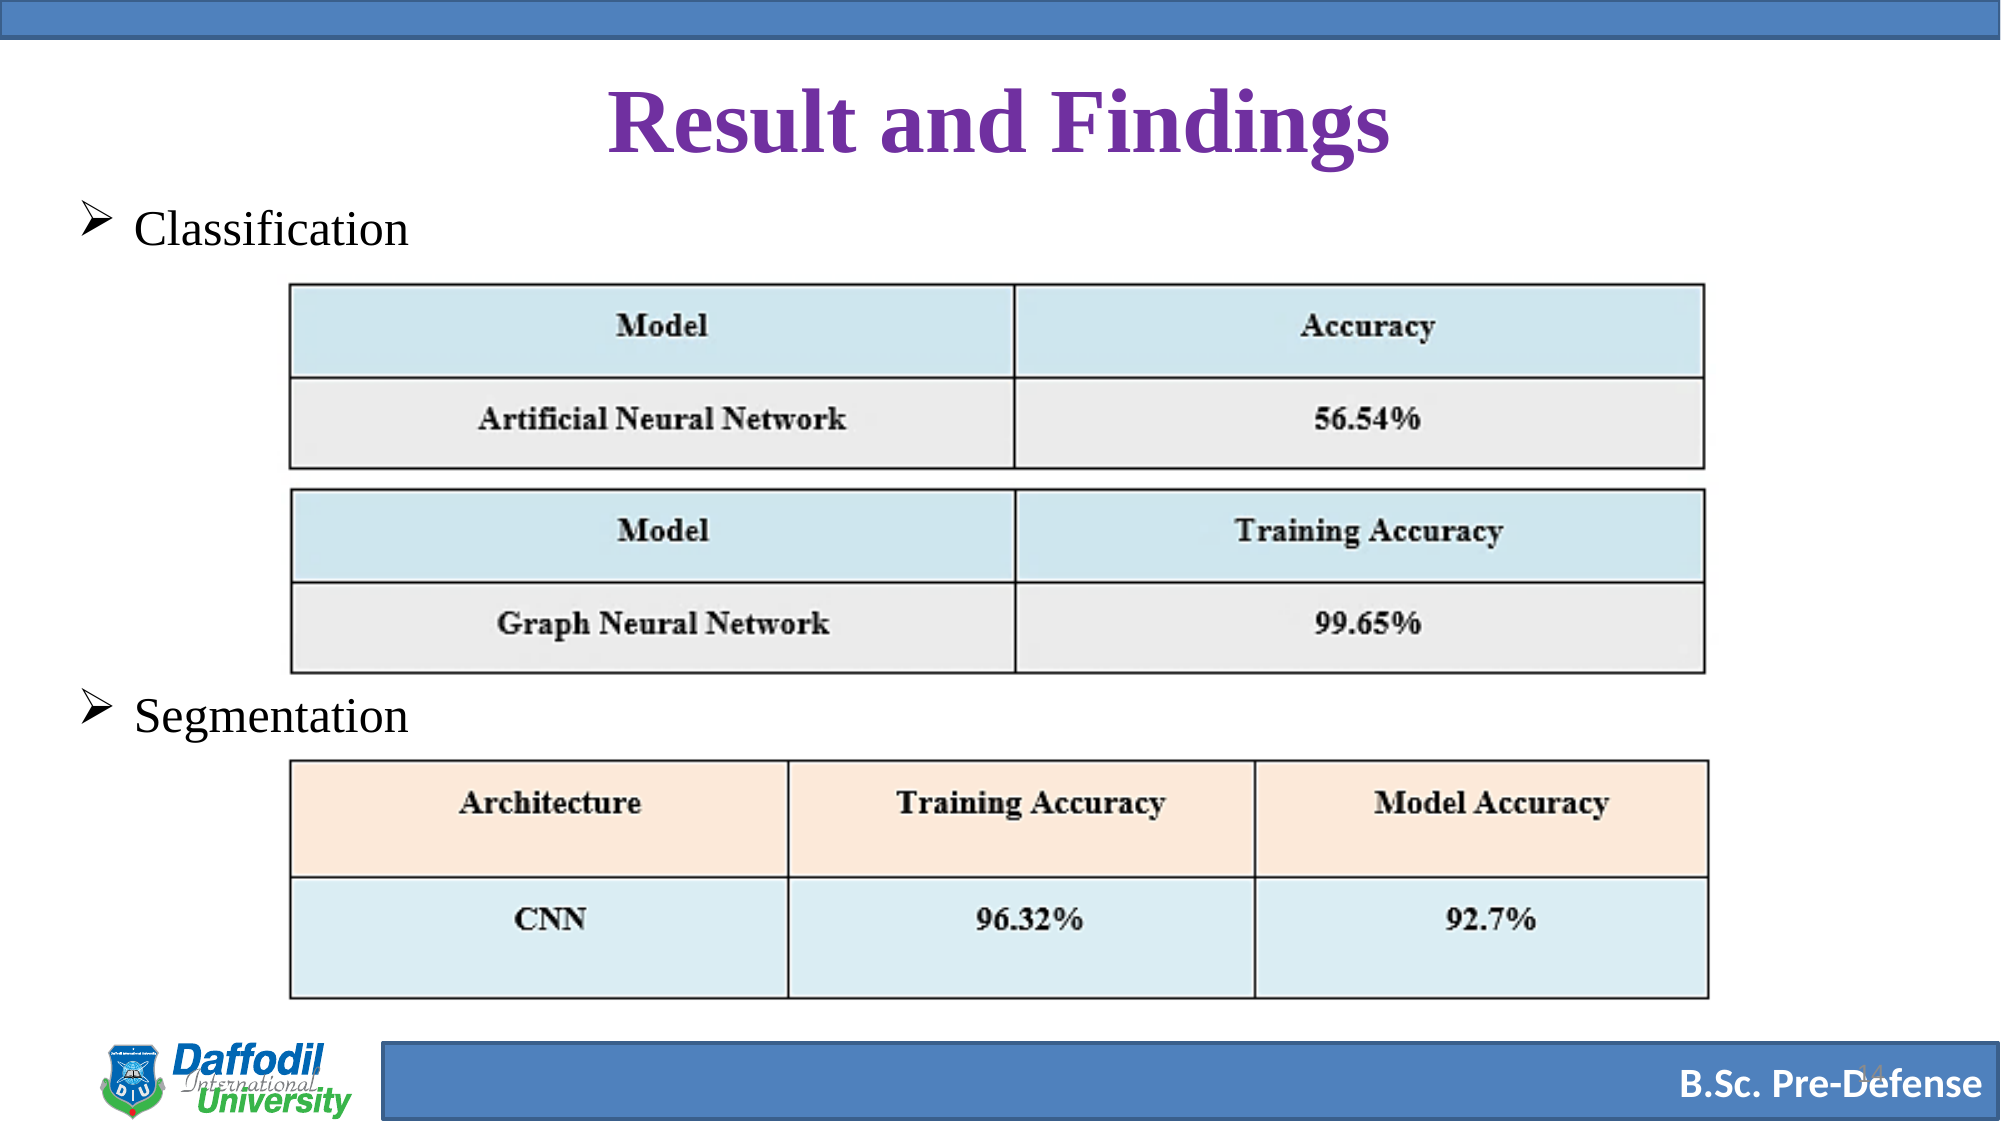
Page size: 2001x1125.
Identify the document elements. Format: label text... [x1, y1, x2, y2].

text_box Segmentation [62, 675, 550, 850]
slide_number 14 [1433, 1042, 1900, 1103]
picture [277, 274, 1716, 473]
list Classification [62, 187, 550, 363]
picture [125, 1078, 132, 1084]
title Result and Findings [324, 45, 1675, 188]
picture [280, 749, 1719, 1010]
picture [280, 474, 1719, 685]
